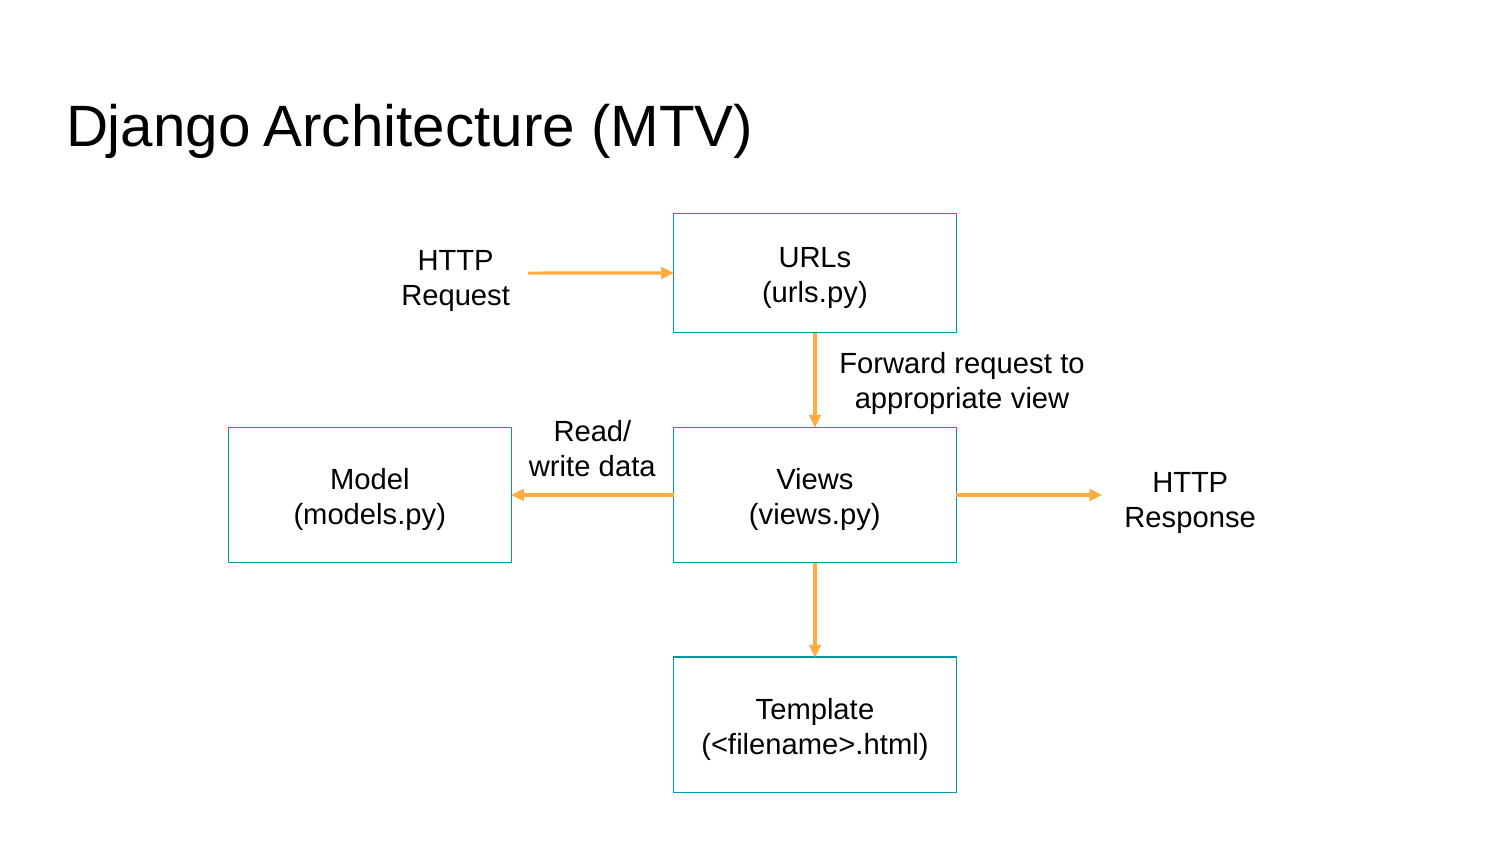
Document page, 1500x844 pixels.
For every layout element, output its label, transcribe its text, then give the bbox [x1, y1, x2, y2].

text_box HTTP Request [382, 226, 529, 321]
title Django Architecture (MTV) [51, 72, 1449, 167]
text_box Forward request to appropriate view [816, 332, 1110, 427]
text_box Views (views.py) [673, 427, 957, 563]
text_box Read/ write data [509, 400, 676, 495]
text_box Model (models.py) [228, 427, 512, 563]
text_box HTTP Response [1109, 448, 1272, 542]
text_box Template (<filename>.html) [673, 657, 957, 793]
text_box URLs (urls.py) [673, 213, 957, 333]
